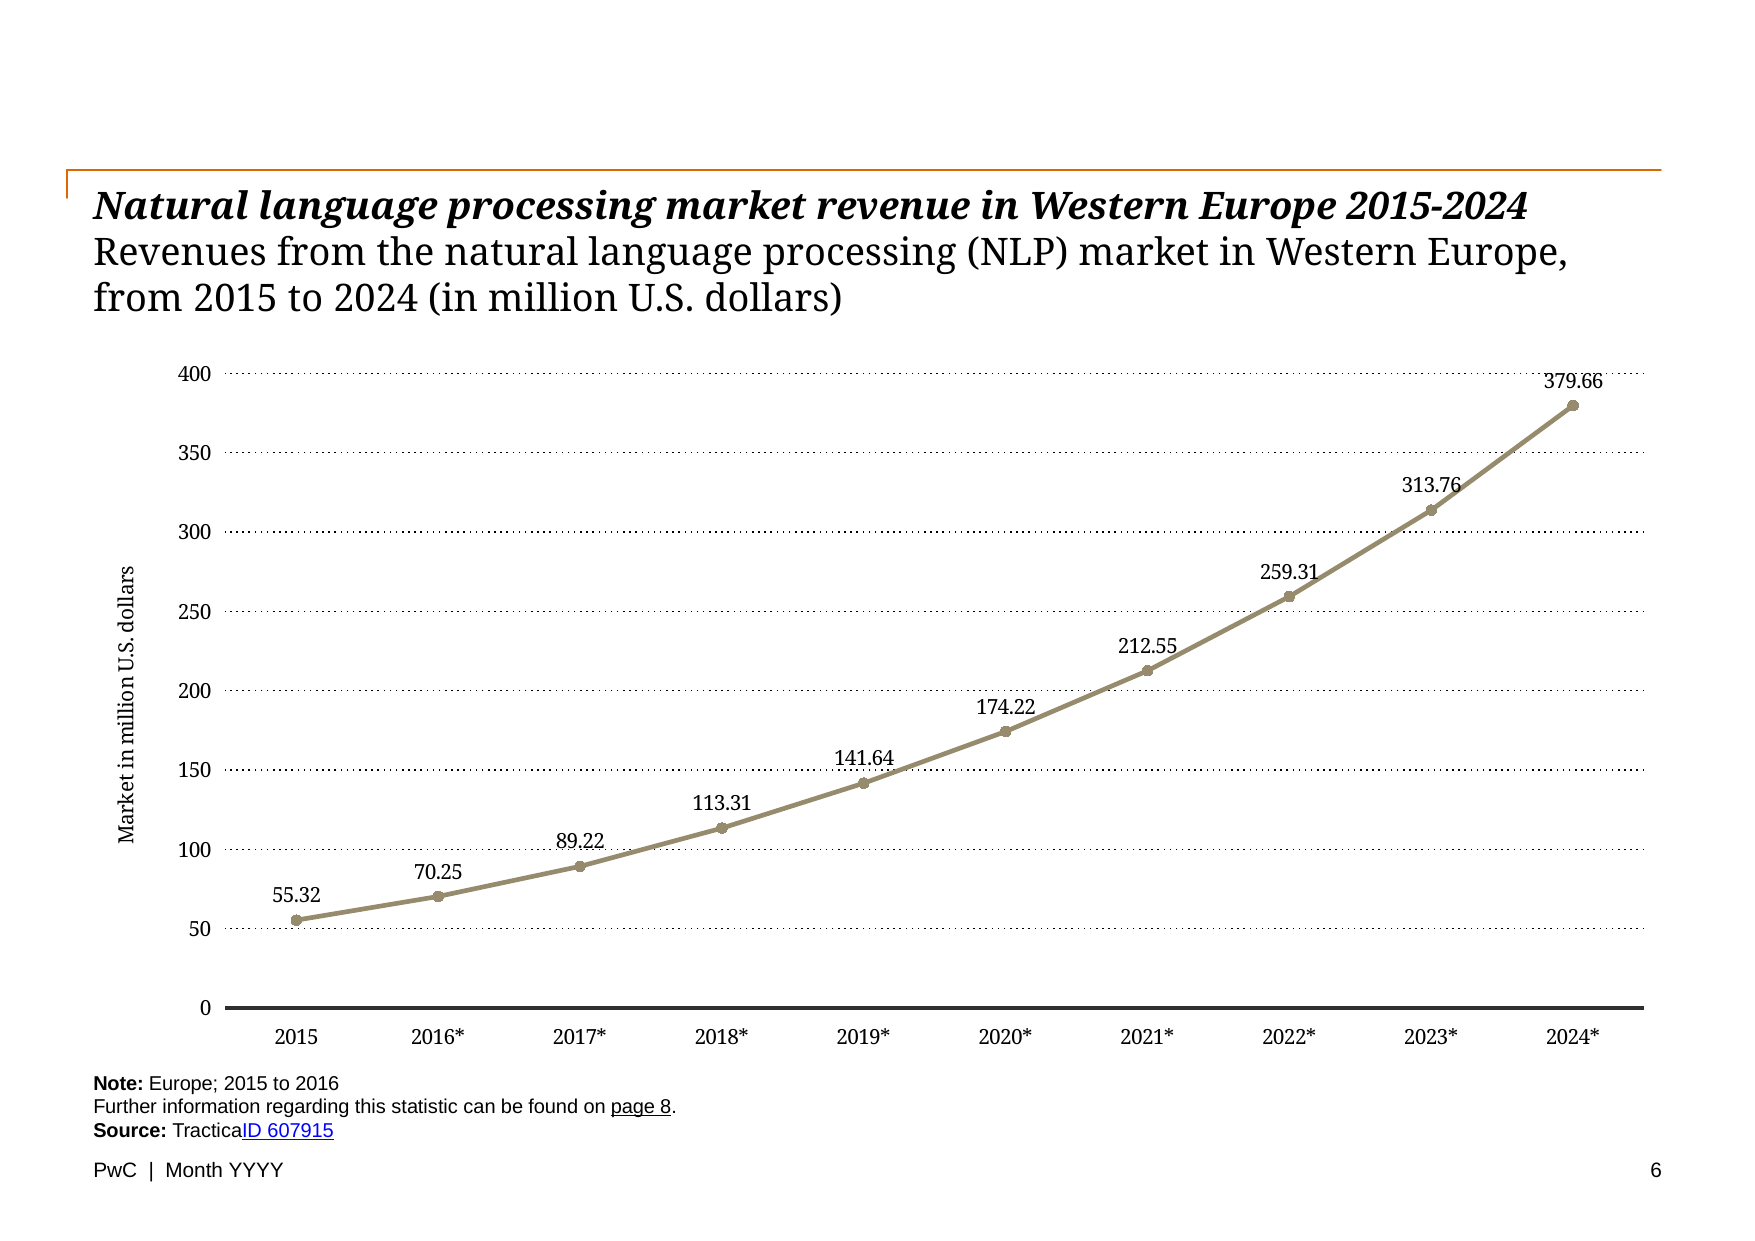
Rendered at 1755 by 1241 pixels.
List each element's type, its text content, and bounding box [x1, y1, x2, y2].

text_box Natural language processing market revenue in Western Europe 2015-2024 Revenues from the natural language processing (NLP) market in Western Europe, from 2015 to 2024 (in million U.S. dollars) [76, 173, 1678, 330]
text_box 6 [1353, 1148, 1679, 1191]
text_box PwC | Month YYYY [76, 1148, 615, 1191]
text_box [69, 168, 1663, 172]
text_box [65, 168, 69, 200]
text_box Note: Europe; 2015 to 2016 Further information regarding this statistic can be found on page 8. Source: TracticaID 607915 [76, 1073, 1678, 1152]
chart [78, 344, 1677, 1066]
